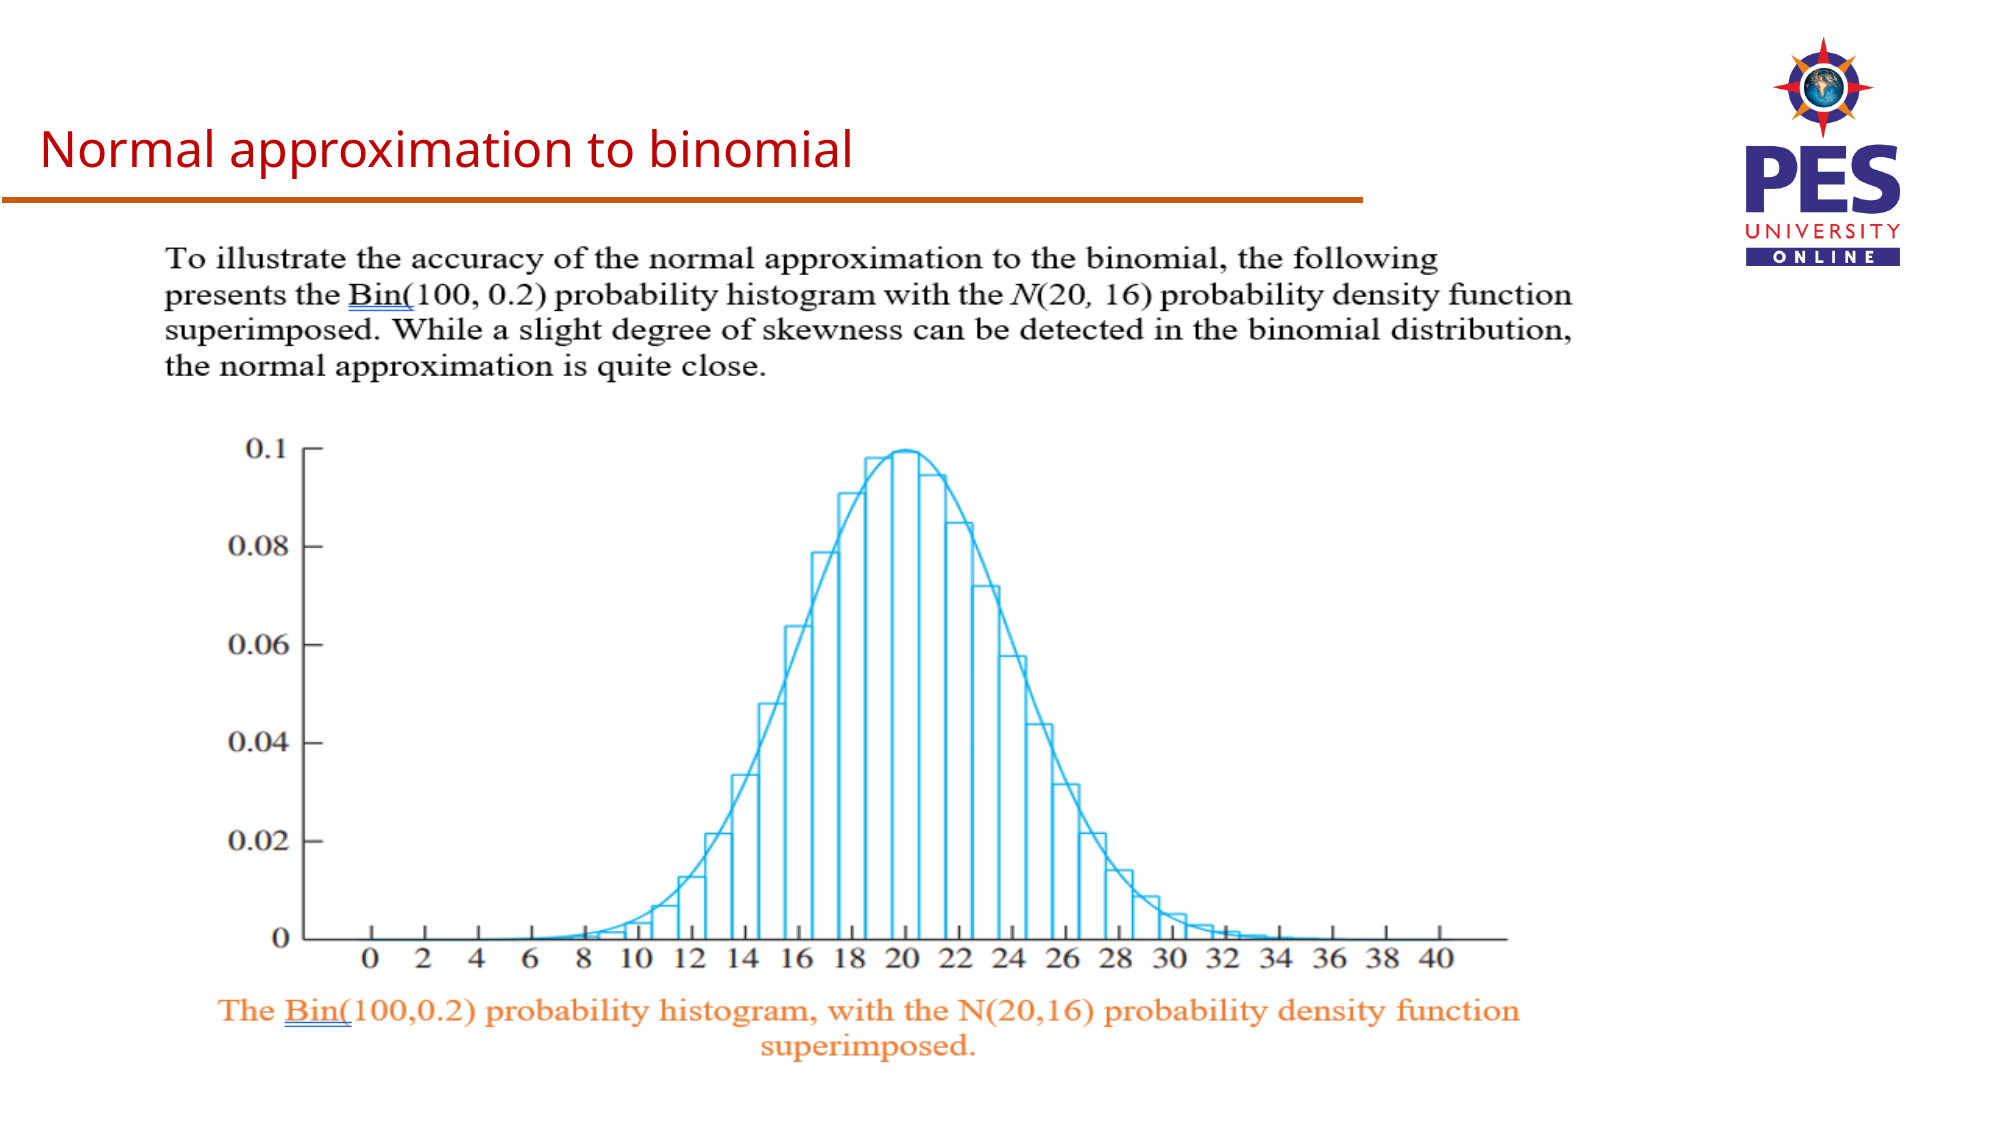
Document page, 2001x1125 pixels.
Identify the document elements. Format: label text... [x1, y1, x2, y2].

picture [1746, 36, 1900, 267]
title Normal approximation to binomial [13, 107, 1364, 195]
picture [118, 218, 1589, 1088]
